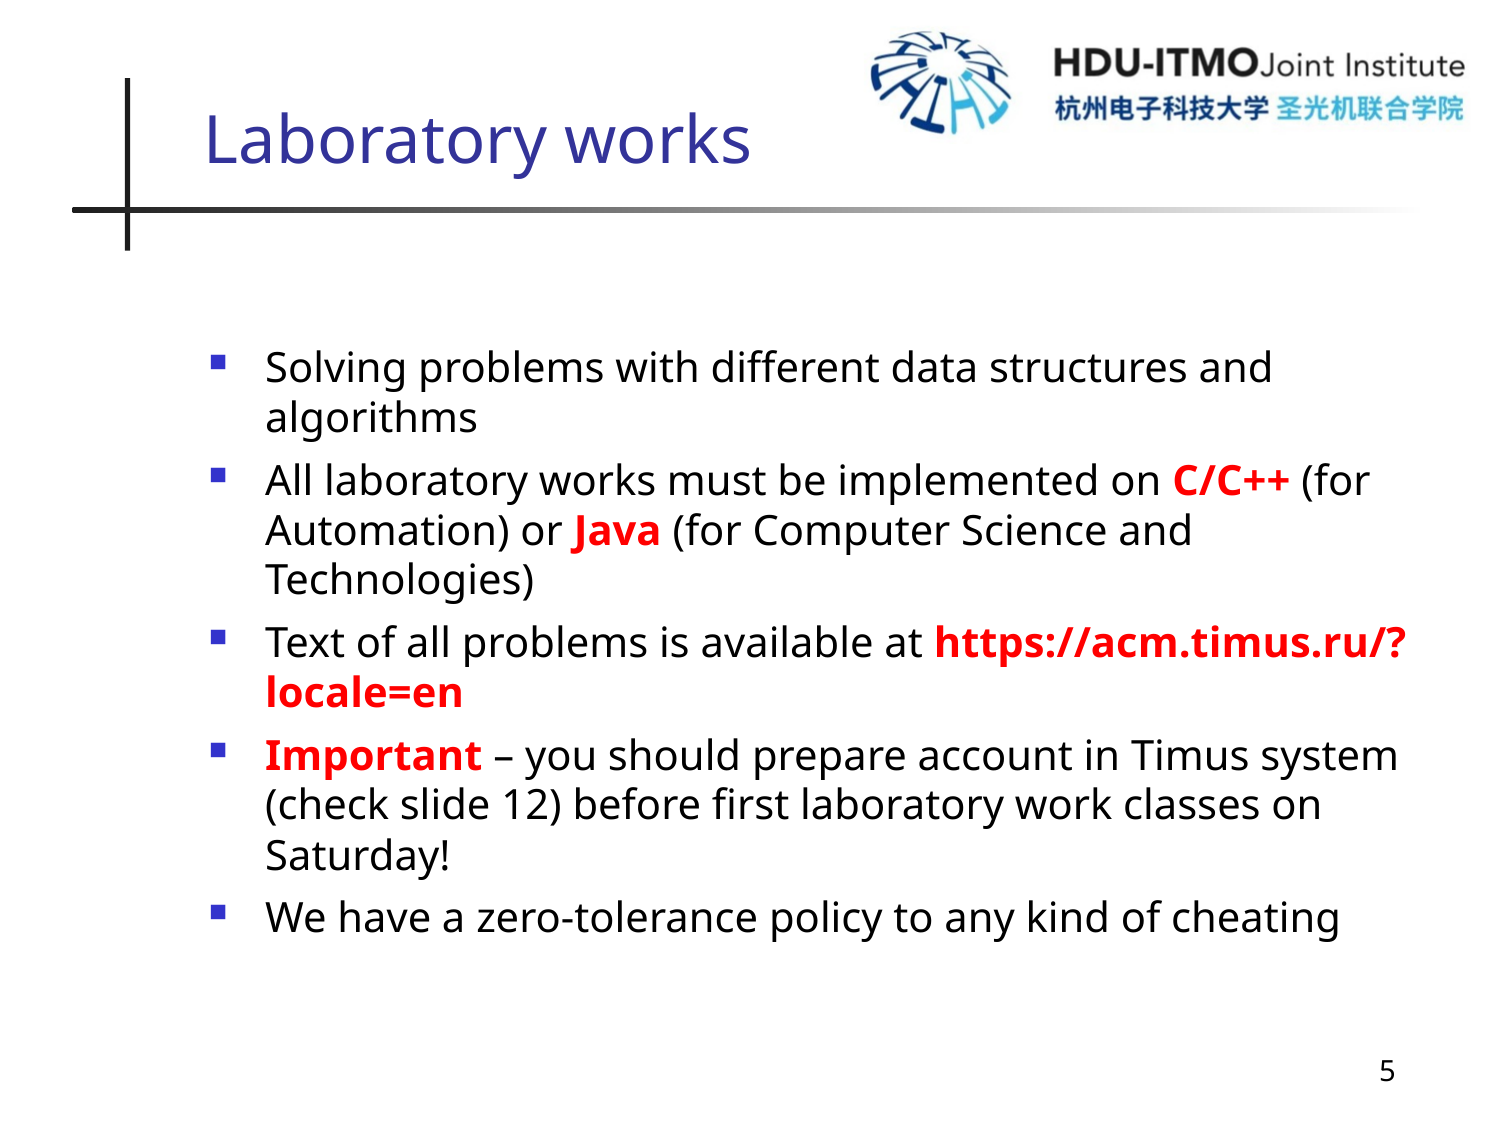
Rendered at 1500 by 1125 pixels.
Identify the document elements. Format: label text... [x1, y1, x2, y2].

list Solving problems with different data structures and algorithms All laboratory works must be implemented on C/C++ (for Automation) or Java (for Computer Science and Technologies) Text of all problems is available at https://acm.timus.ru/?locale=en Important – you should prepare account in Timus system (check slide 12) before first laboratory work classes on Saturday! We have a zero-tolerance policy to any kind of cheating [193, 208, 1447, 1071]
slide_number 5 [1364, 1024, 1500, 1100]
title Laboratory works [188, 35, 1468, 185]
picture [859, 18, 1477, 144]
